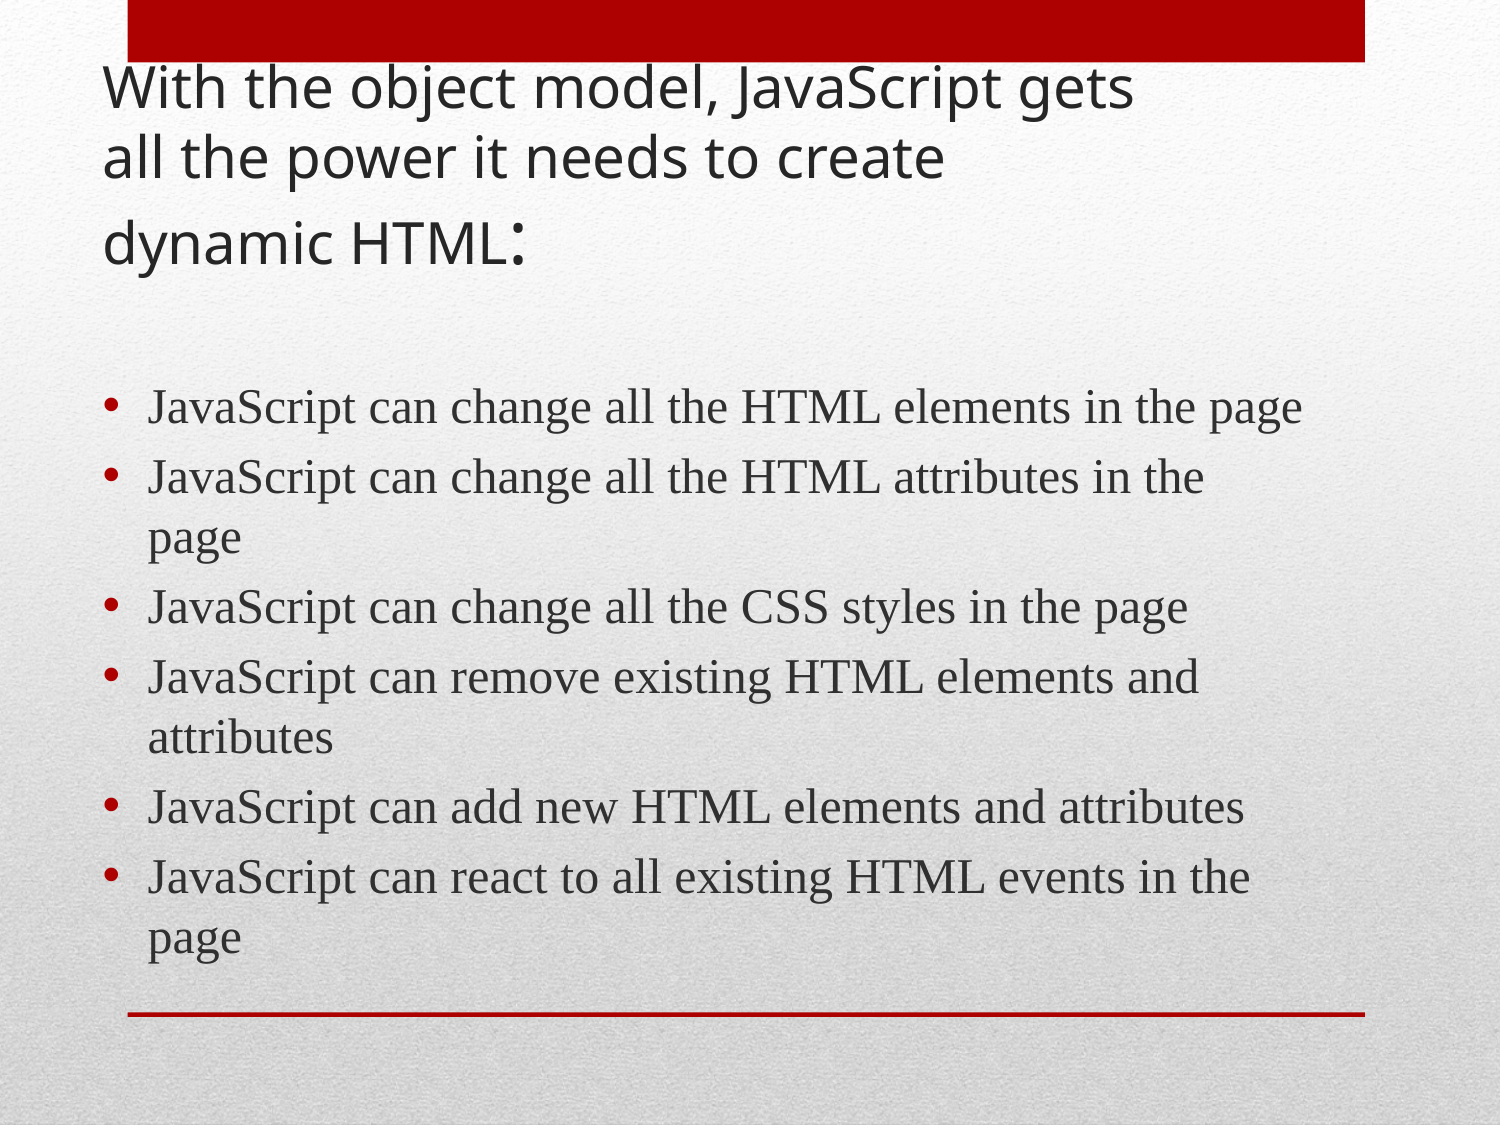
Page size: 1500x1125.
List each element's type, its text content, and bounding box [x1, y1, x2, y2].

list JavaScript can change all the HTML elements in the page JavaScript can change all the HTML attributes in the page JavaScript can change all the CSS styles in the page JavaScript can remove existing HTML elements and attributes JavaScript can add new HTML elements and attributes JavaScript can react to all existing HTML events in the page [87, 350, 1325, 988]
title With the object model, JavaScript gets all the power it needs to create dynamic HTML: [87, 24, 1200, 288]
